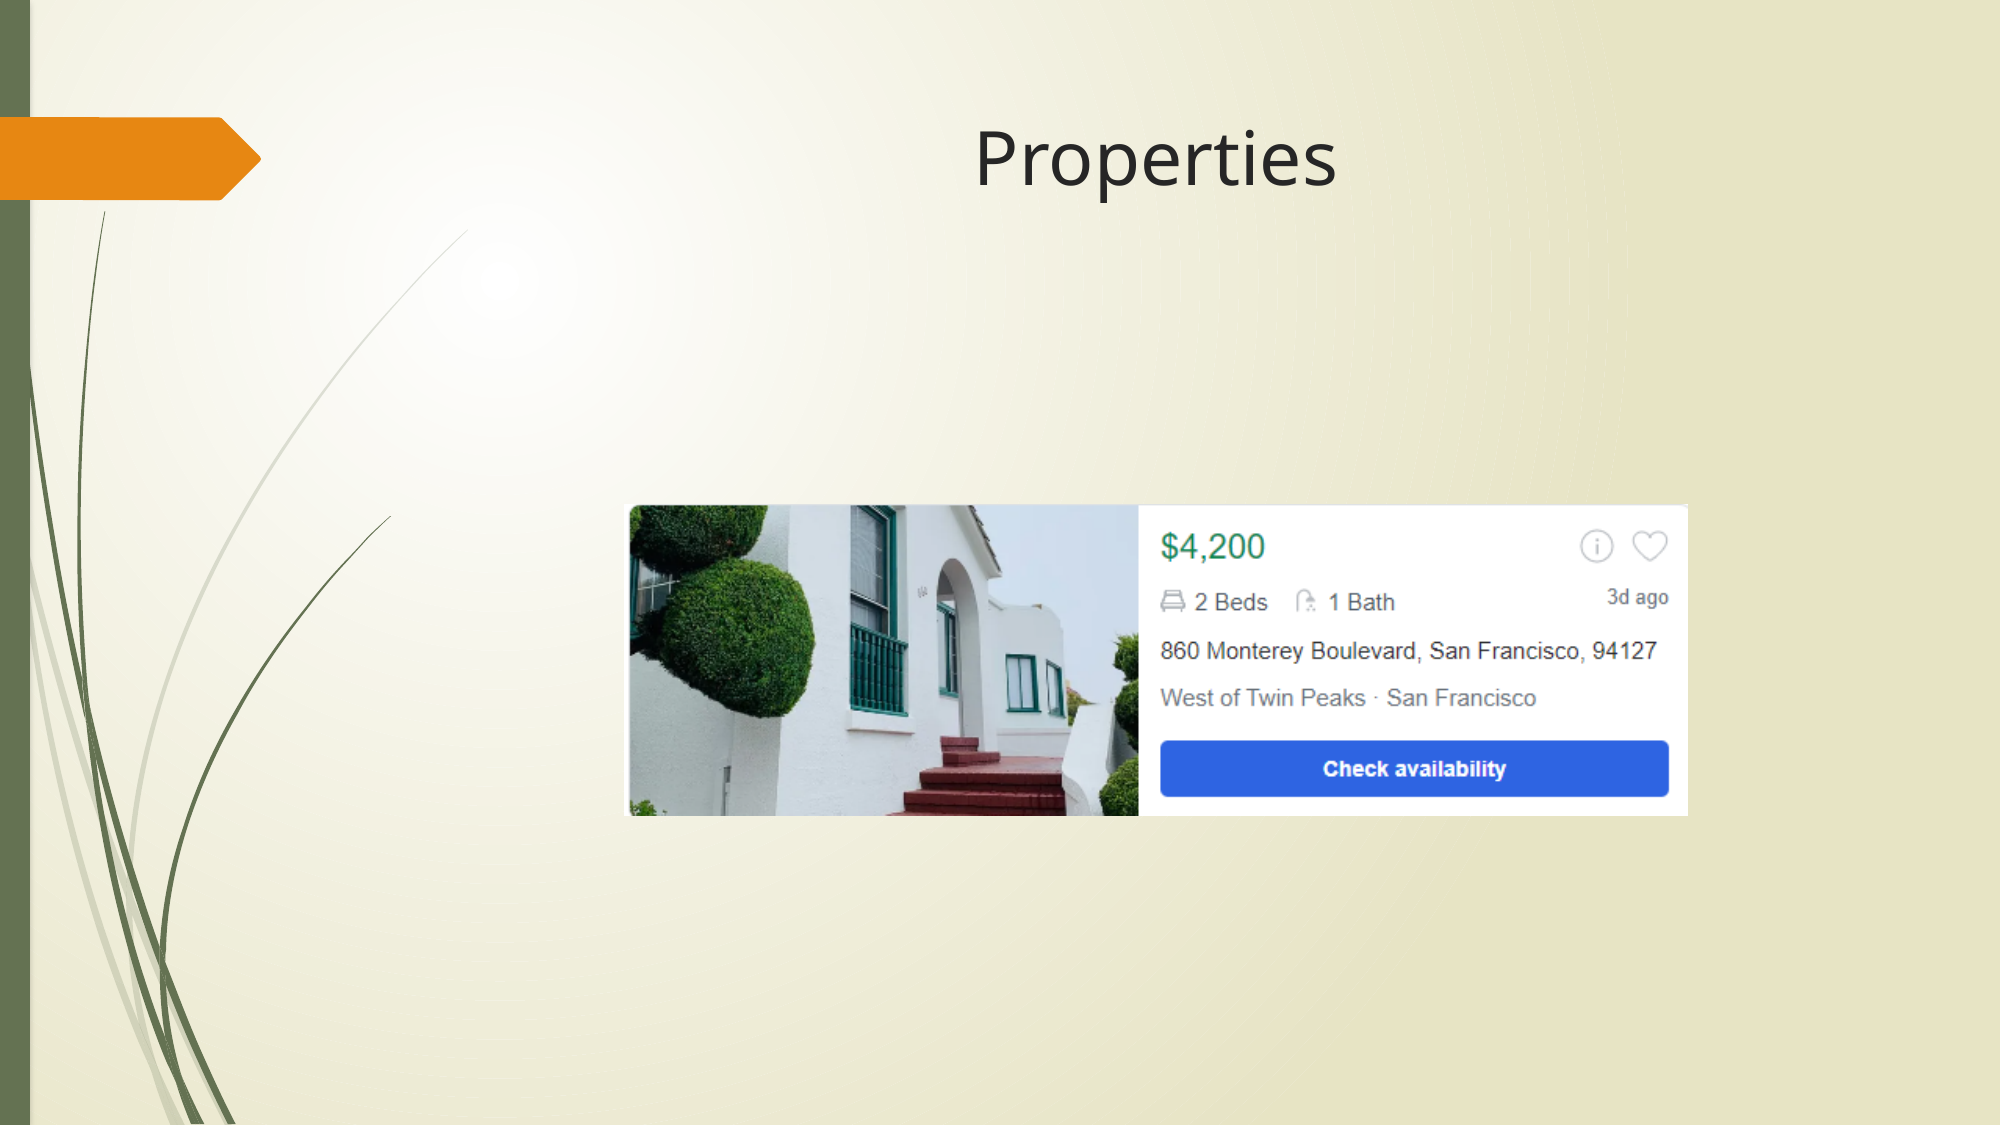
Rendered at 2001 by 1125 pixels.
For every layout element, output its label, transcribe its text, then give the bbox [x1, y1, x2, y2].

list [624, 504, 1688, 816]
title Properties [425, 102, 1888, 313]
